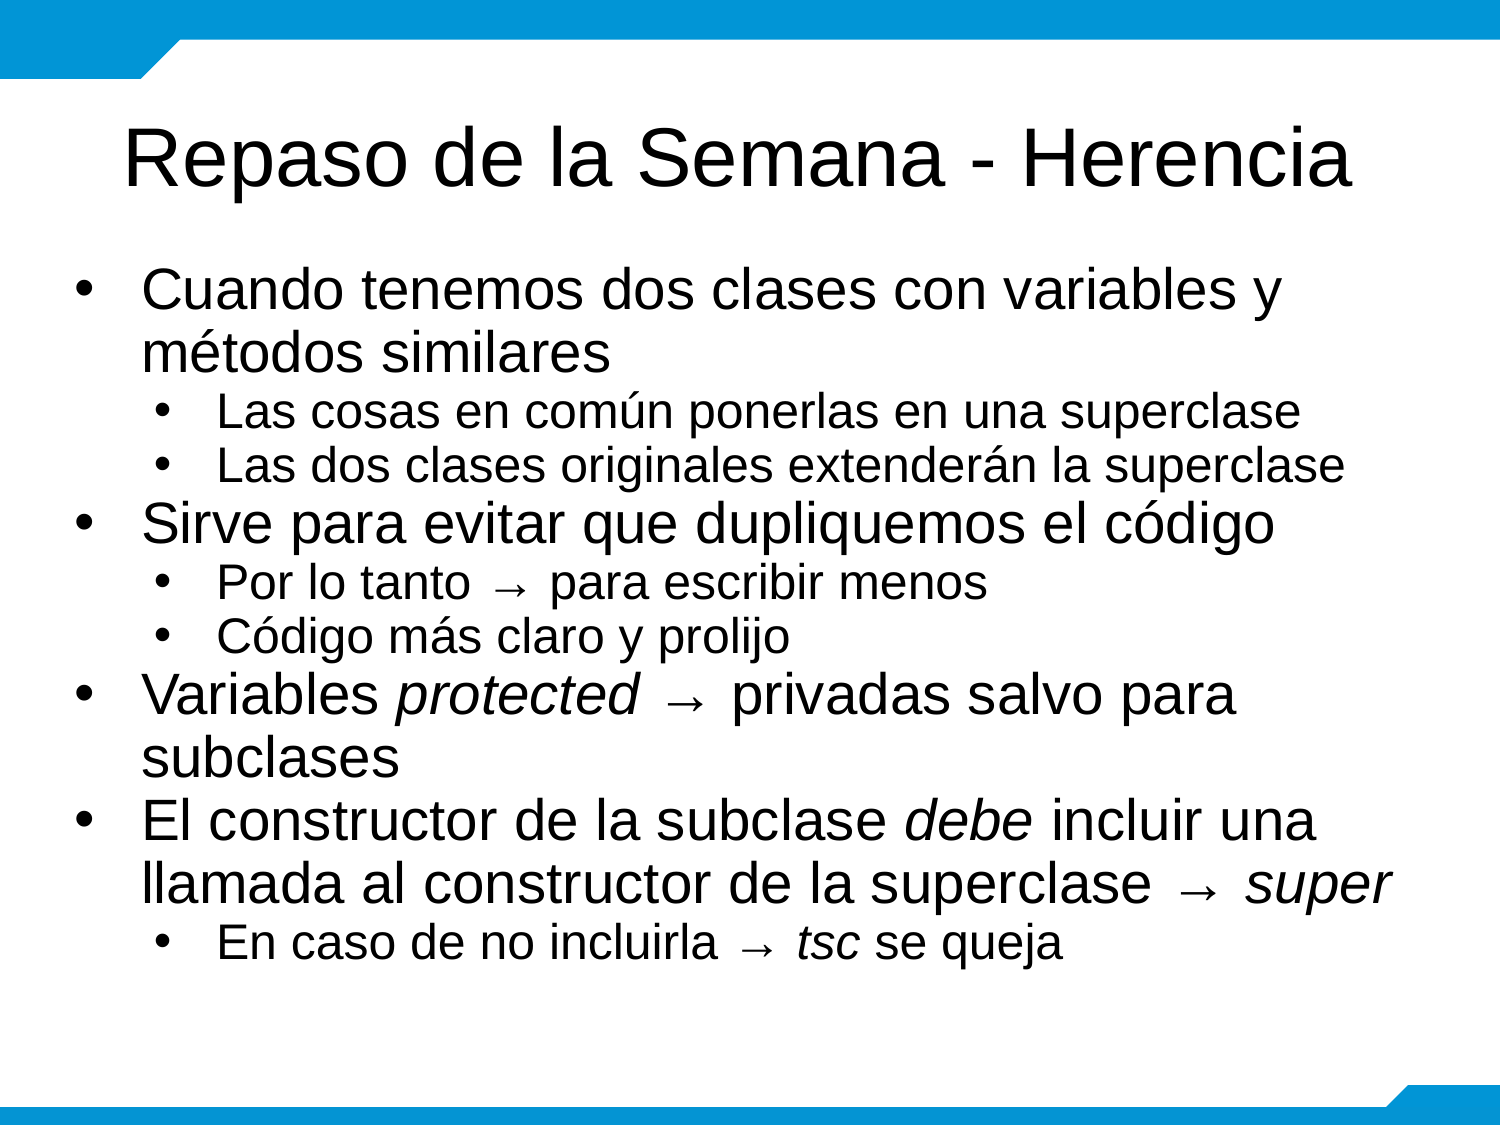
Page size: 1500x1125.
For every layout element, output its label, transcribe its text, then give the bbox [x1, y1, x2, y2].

title Repaso de la Semana - Herencia [51, 97, 1449, 223]
list Cuando tenemos dos clases con variables y métodos similares Las cosas en común ponerlas en una superclase Las dos clases originales extenderán la superclase Sirve para evitar que dupliquemos el código Por lo tanto → para escribir menos Código más claro y prolijo Variables protected → privadas salvo para subclases El constructor de la subclase debe incluir una llamada al constructor de la superclase → super En caso de no incluirla → tsc se queja [51, 252, 1449, 1000]
